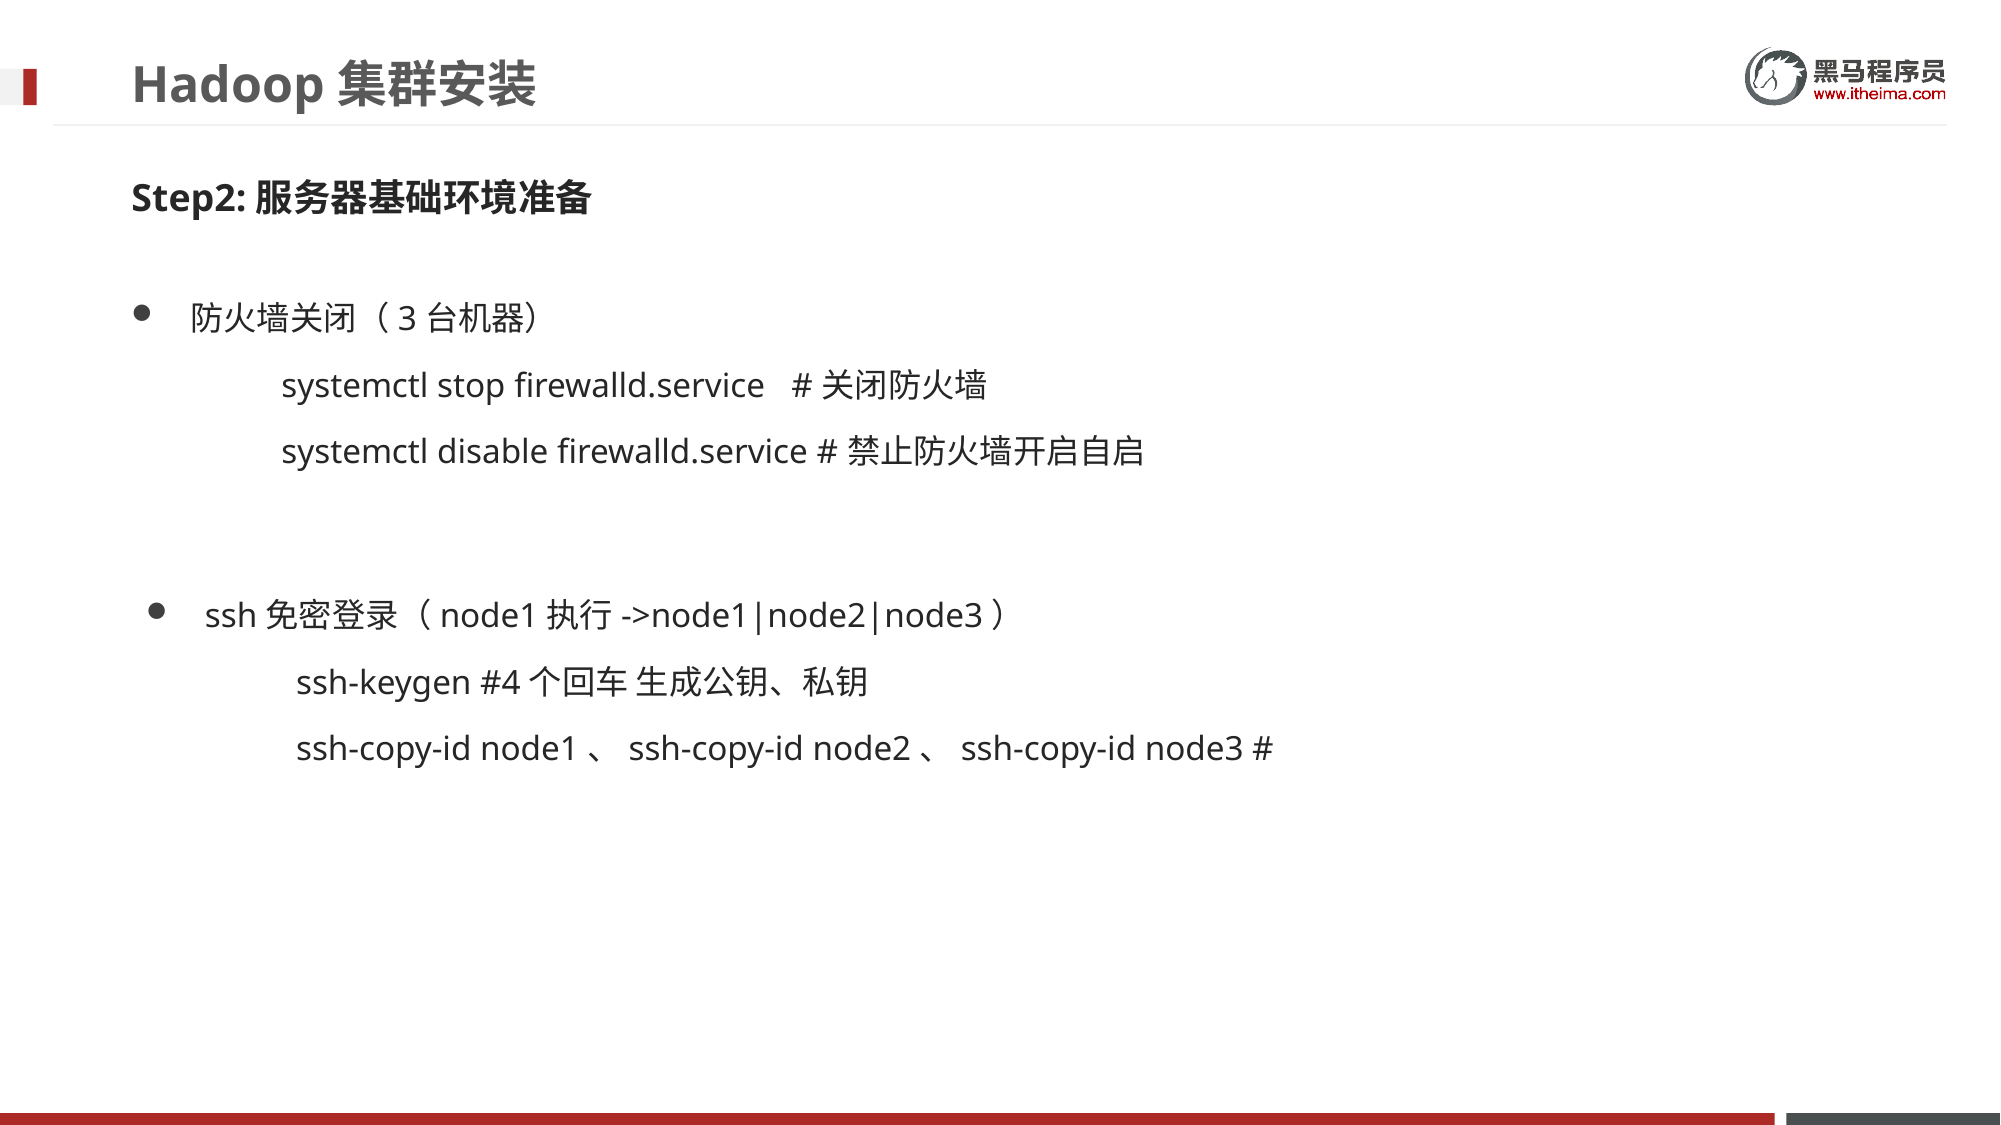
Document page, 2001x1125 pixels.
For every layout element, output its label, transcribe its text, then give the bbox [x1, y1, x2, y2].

title Hadoop集群安装 [116, 40, 1556, 125]
text_box ssh免密登录（node1执行->node1|node2|node3） ssh-keygen #4个回车 生成公钥、私钥 ssh-copy-id node1、ssh-copy-id node2、ssh-copy-id node3 # [131, 567, 1895, 845]
list 防火墙关闭（3台机器） systemctl stop firewalld.service #关闭防火墙 systemctl disable firewalld.service #禁止防火墙开启自启 [116, 270, 1880, 548]
list Step2:服务器基础环境准备 [116, 154, 1880, 239]
picture [1744, 46, 1946, 106]
